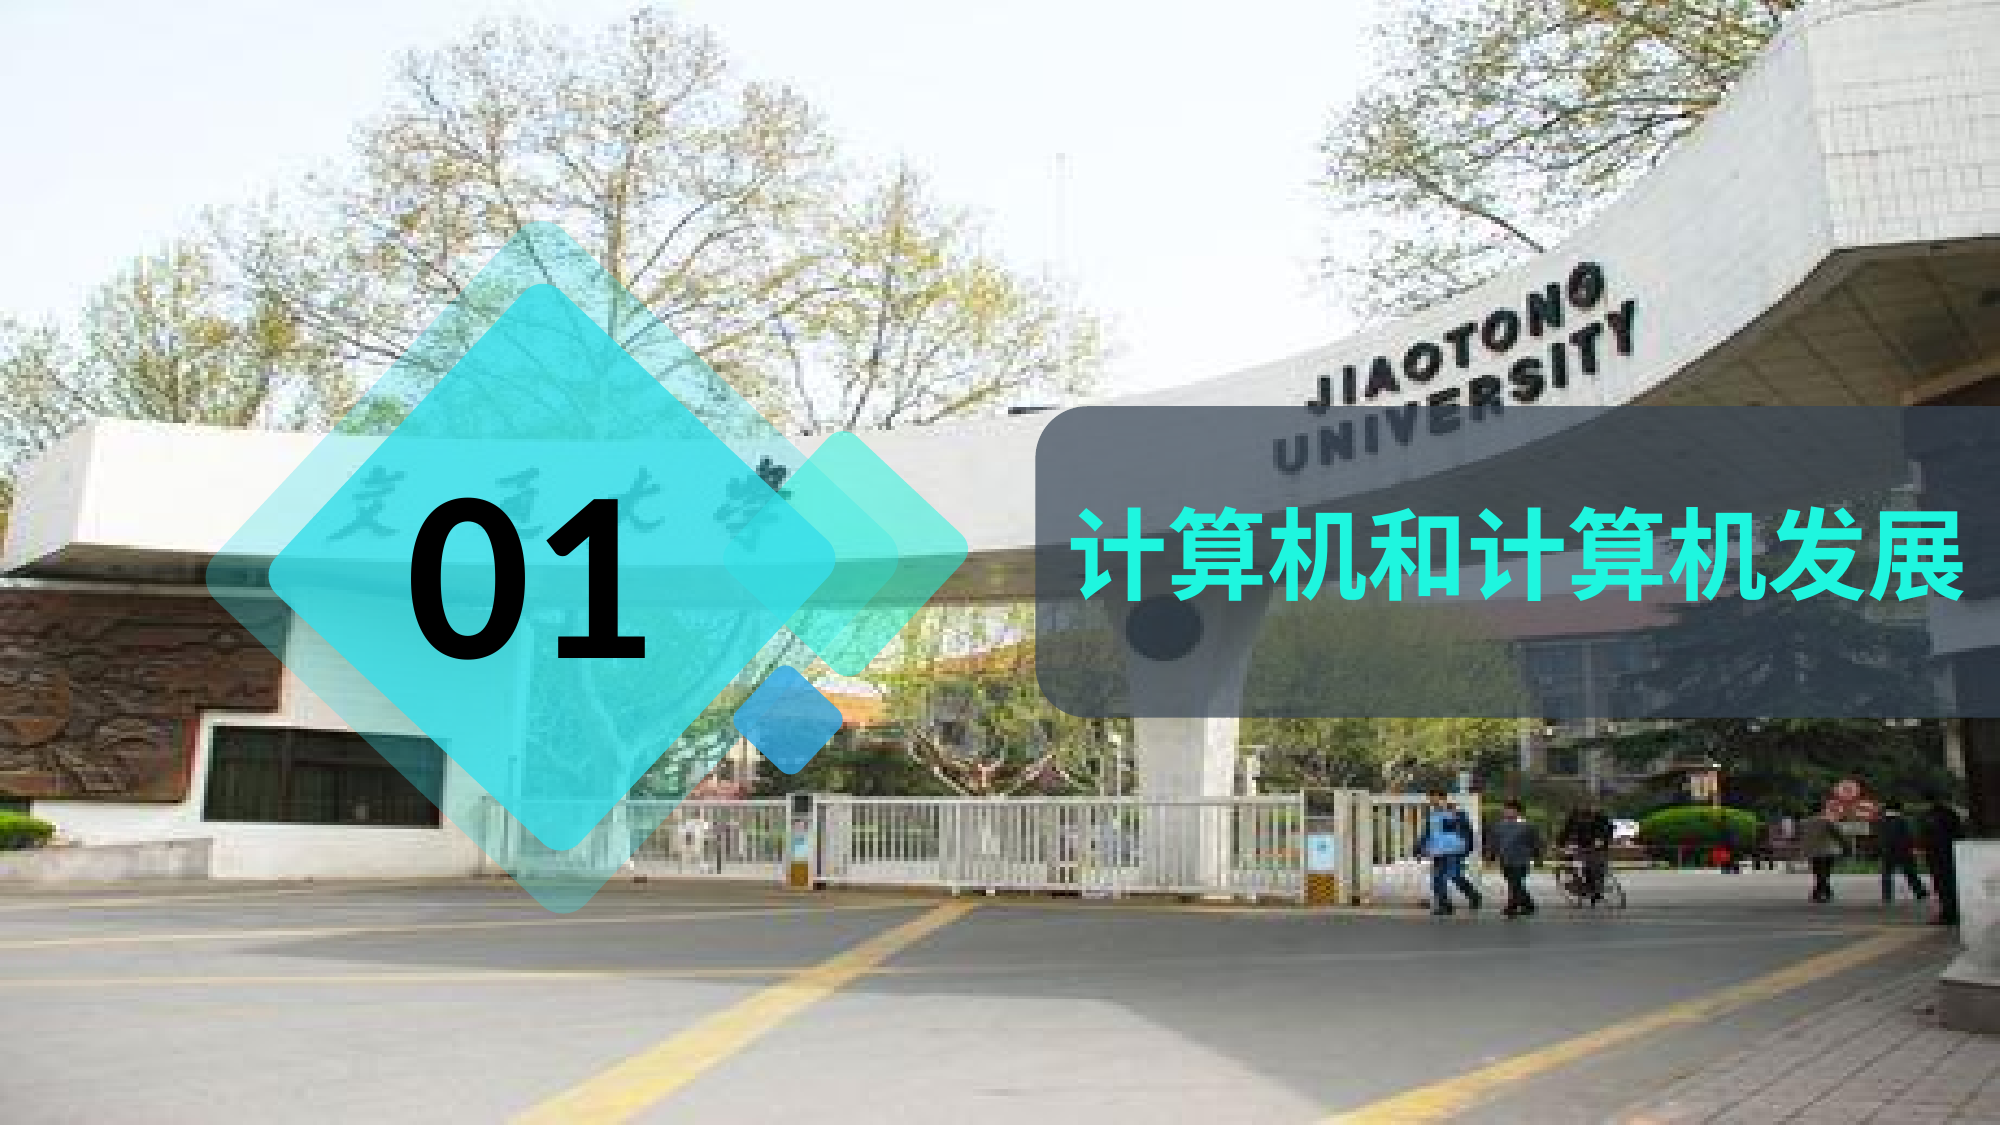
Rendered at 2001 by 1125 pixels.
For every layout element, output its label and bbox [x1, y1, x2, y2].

text_box [1035, 406, 2000, 718]
picture [0, 0, 2000, 1125]
